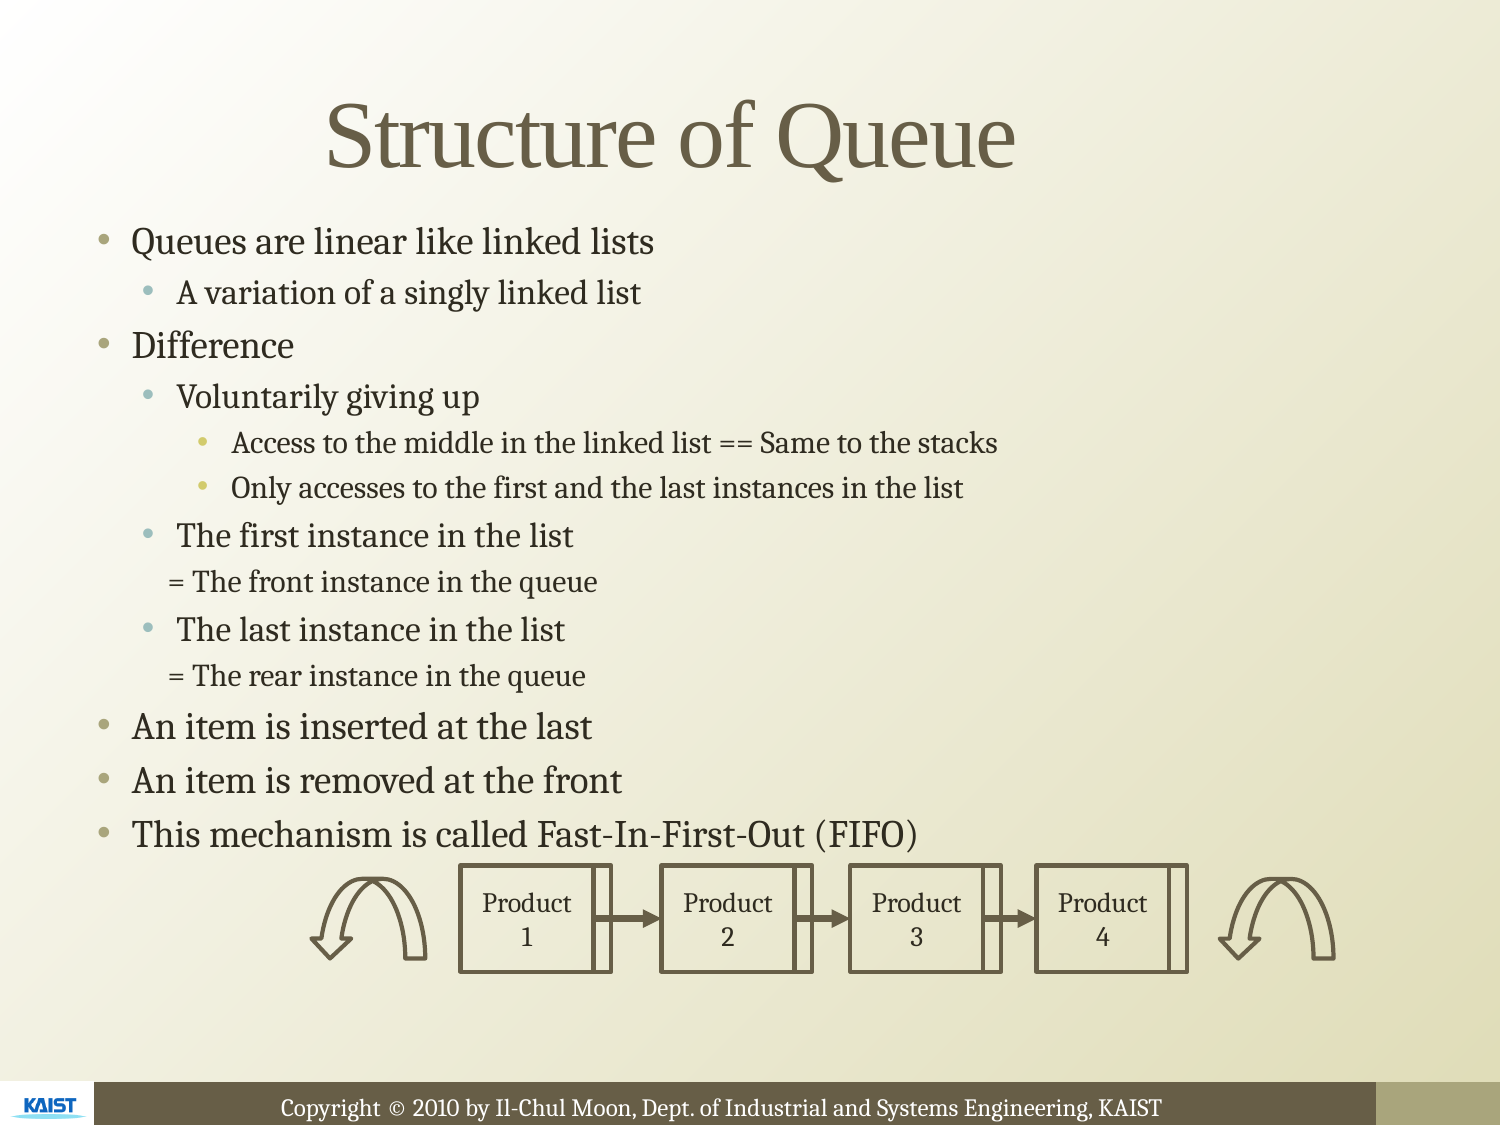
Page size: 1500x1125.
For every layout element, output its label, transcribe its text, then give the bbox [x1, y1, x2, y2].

picture [0, 1081, 94, 1125]
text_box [1035, 864, 1188, 973]
text_box [309, 876, 428, 961]
title Structure of Queue [308, 69, 1461, 189]
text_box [460, 864, 612, 973]
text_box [849, 864, 1002, 973]
list Queues are linear like linked lists A variation of a singly linked list Difference Voluntarily giving up Access to the middle in the linked list == Same to the stacks Only accesses to the first and the last instances in the list The first instance in the list = The front instance in the queue The last instance in the list = The rear instance in the queue An item is inserted at the last An item is removed at the front This mechanism is called Fast-In-First-Out (FIFO) [64, 208, 1474, 865]
text_box [1217, 876, 1336, 961]
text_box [661, 864, 813, 973]
